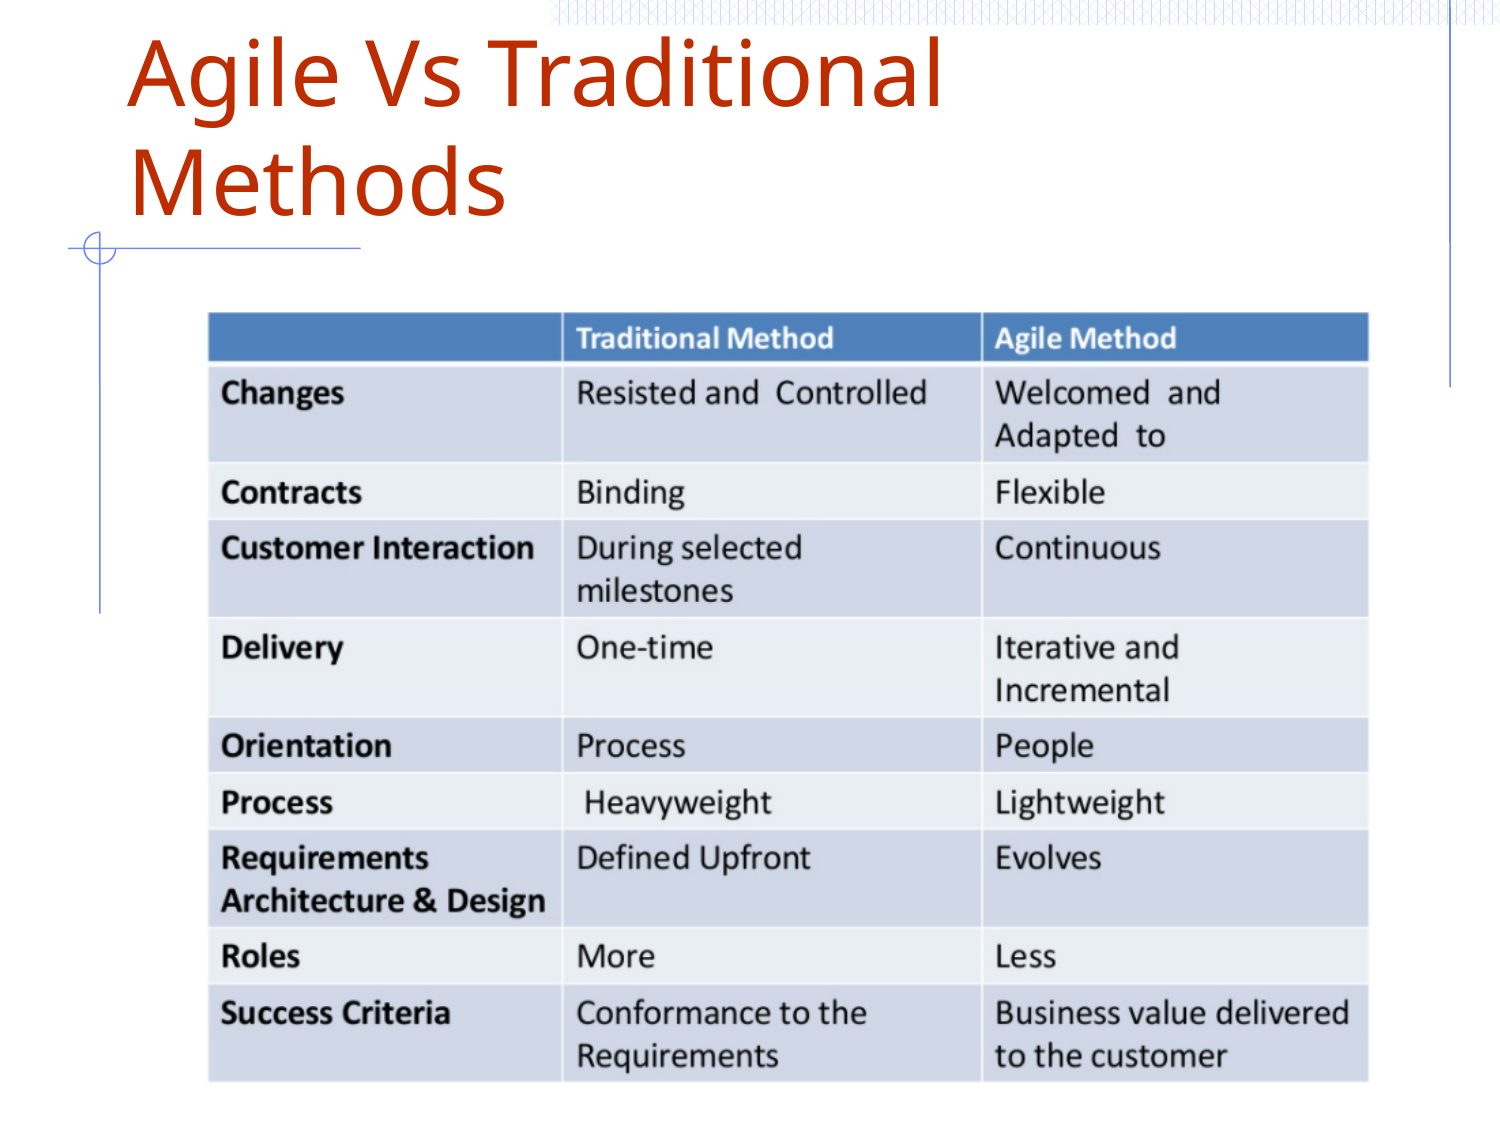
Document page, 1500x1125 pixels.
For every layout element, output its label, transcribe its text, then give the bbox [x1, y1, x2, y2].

slide_number 9 [1074, 1025, 1388, 1100]
title Agile Vs Traditional Methods [112, 137, 1314, 242]
picture [206, 312, 1373, 1084]
